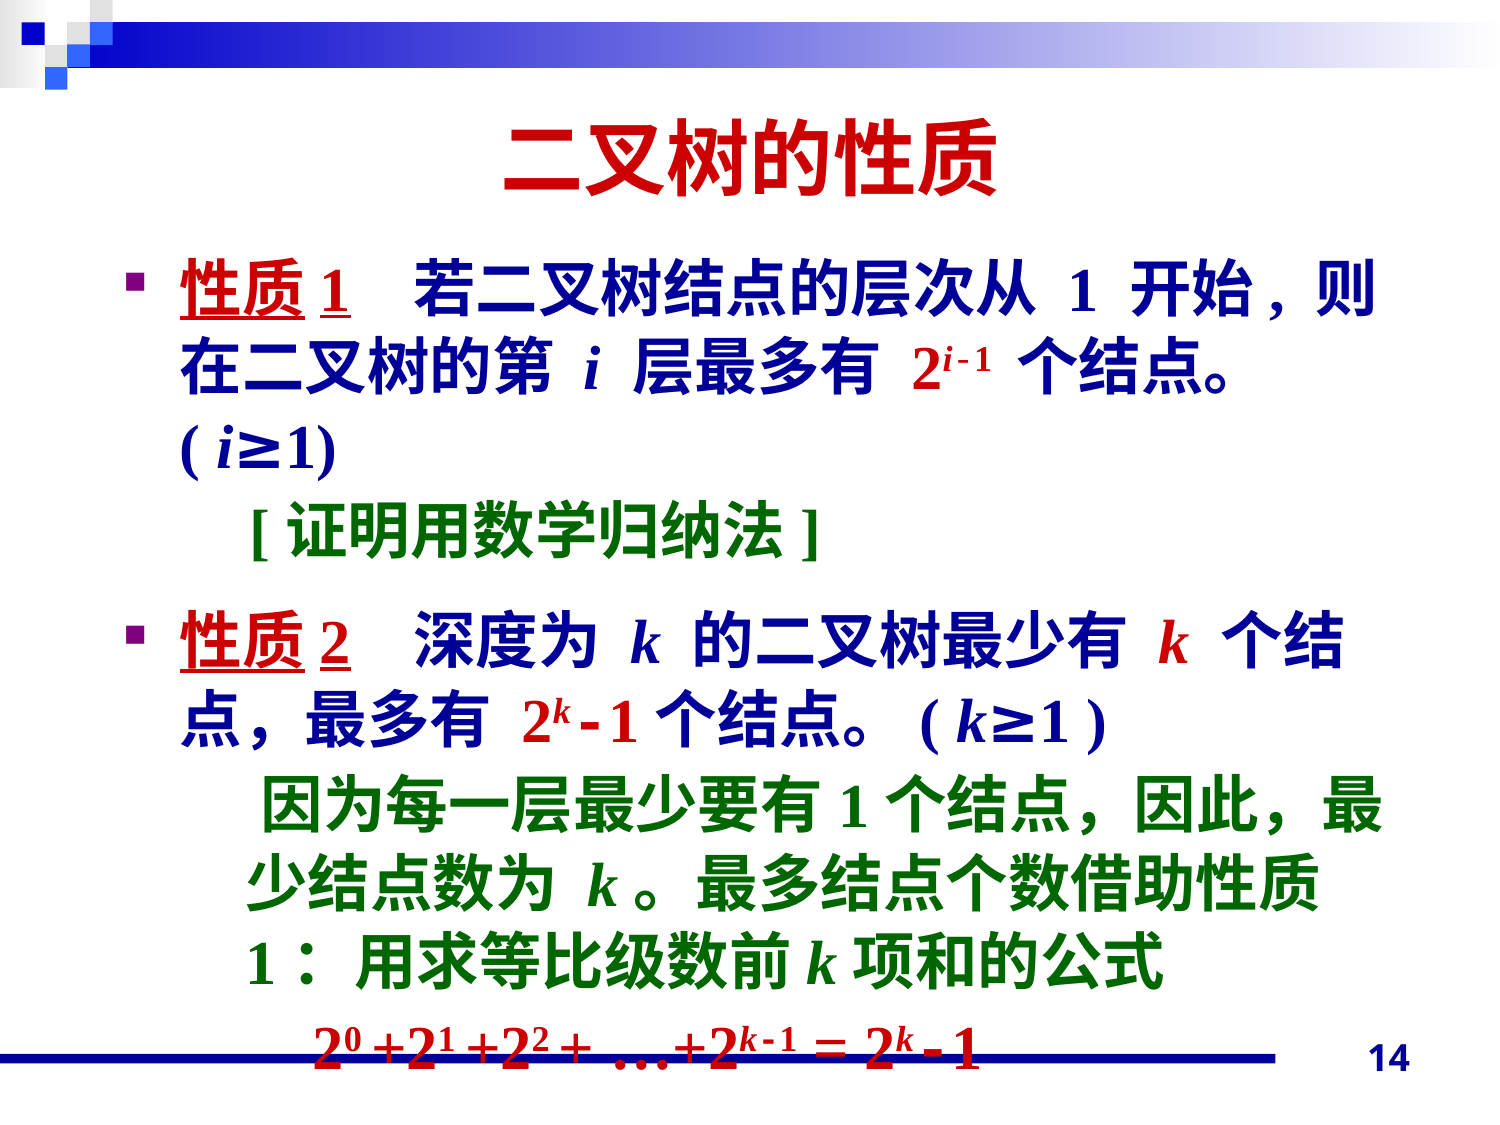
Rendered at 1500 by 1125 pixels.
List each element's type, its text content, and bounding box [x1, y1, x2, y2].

list 性质1 若二叉树结点的层次从 1 开始, 则在二叉树的第 i 层最多有 2i-1 个结点。( i≥1) [证明用数学归纳法] 性质2 深度为 k 的二叉树最少有 k 个结点，最多有 2k-1个结点。( k≥1 ) 因为每一层最少要有1个结点，因此，最少结点数为 k。最多结点个数借助性质1：用求等比级数前k项和的公式 20 +21 +22 + …+2k-1 = 2k-1 [108, 237, 1430, 1035]
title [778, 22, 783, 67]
text_box J [694, 22, 698, 67]
title 二叉树的性质 [75, 75, 1425, 238]
slide_number 14 [1074, 1035, 1425, 1093]
text_box  1 B 0 [666, 22, 670, 67]
